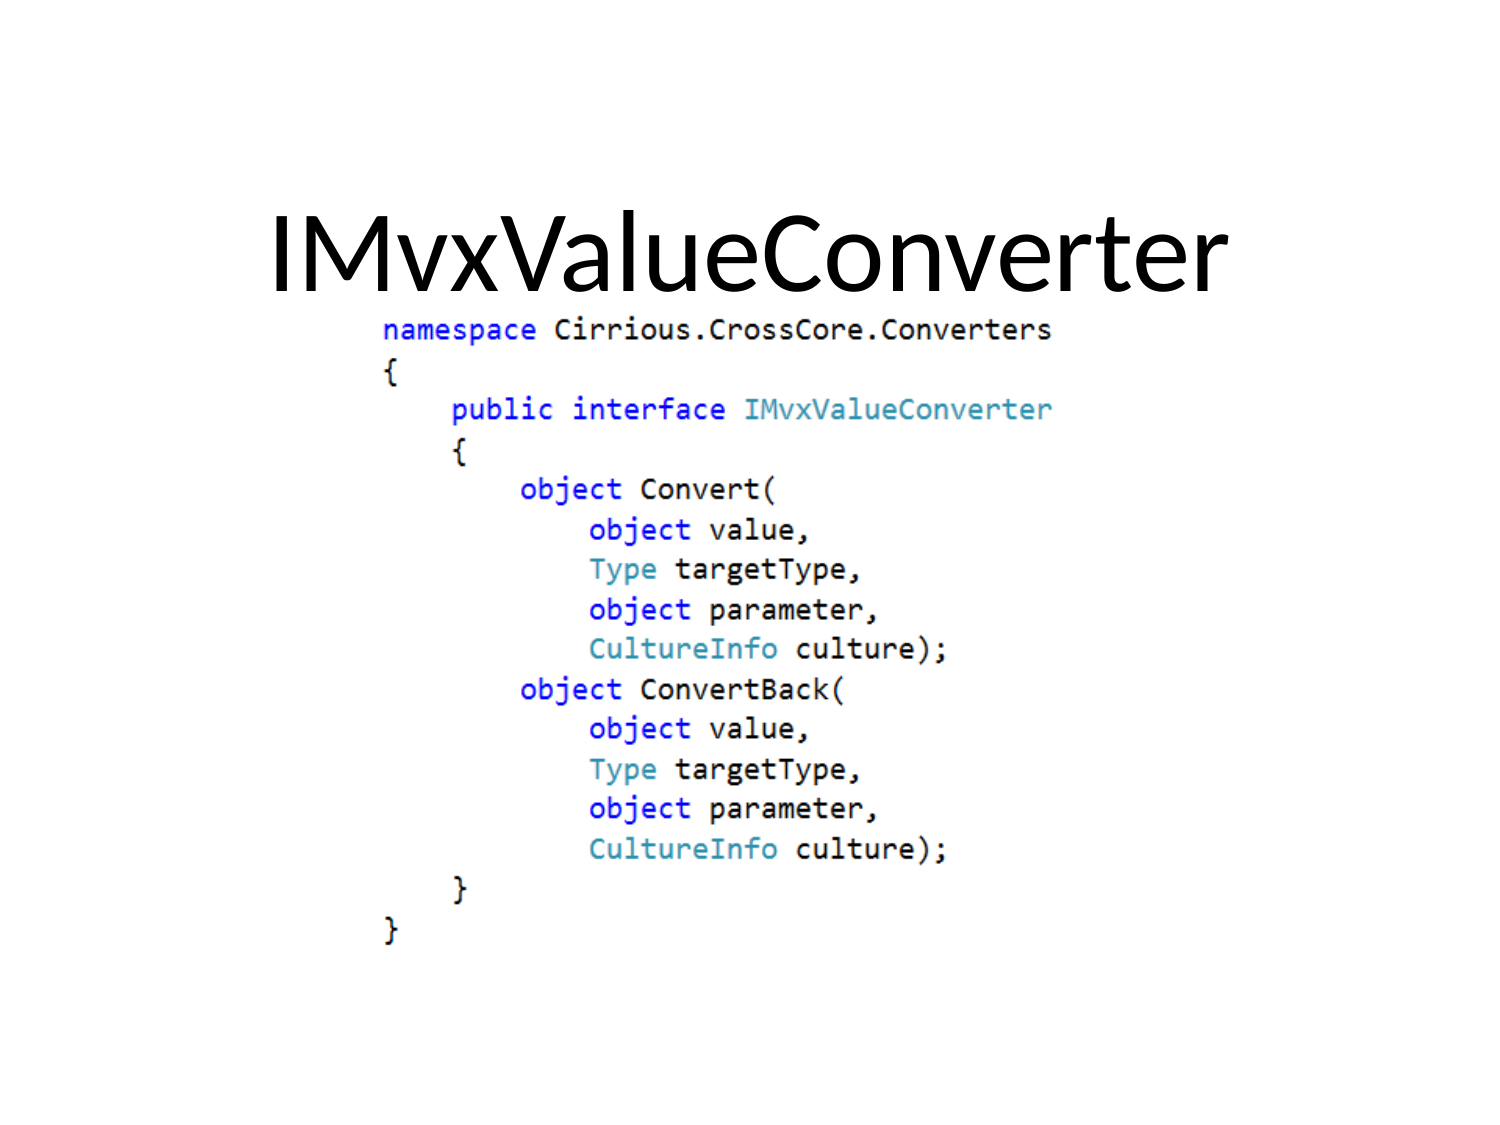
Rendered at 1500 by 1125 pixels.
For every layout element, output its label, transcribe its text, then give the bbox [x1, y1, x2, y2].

picture [380, 309, 1119, 953]
title IMvxValueConverter [74, 173, 1426, 316]
